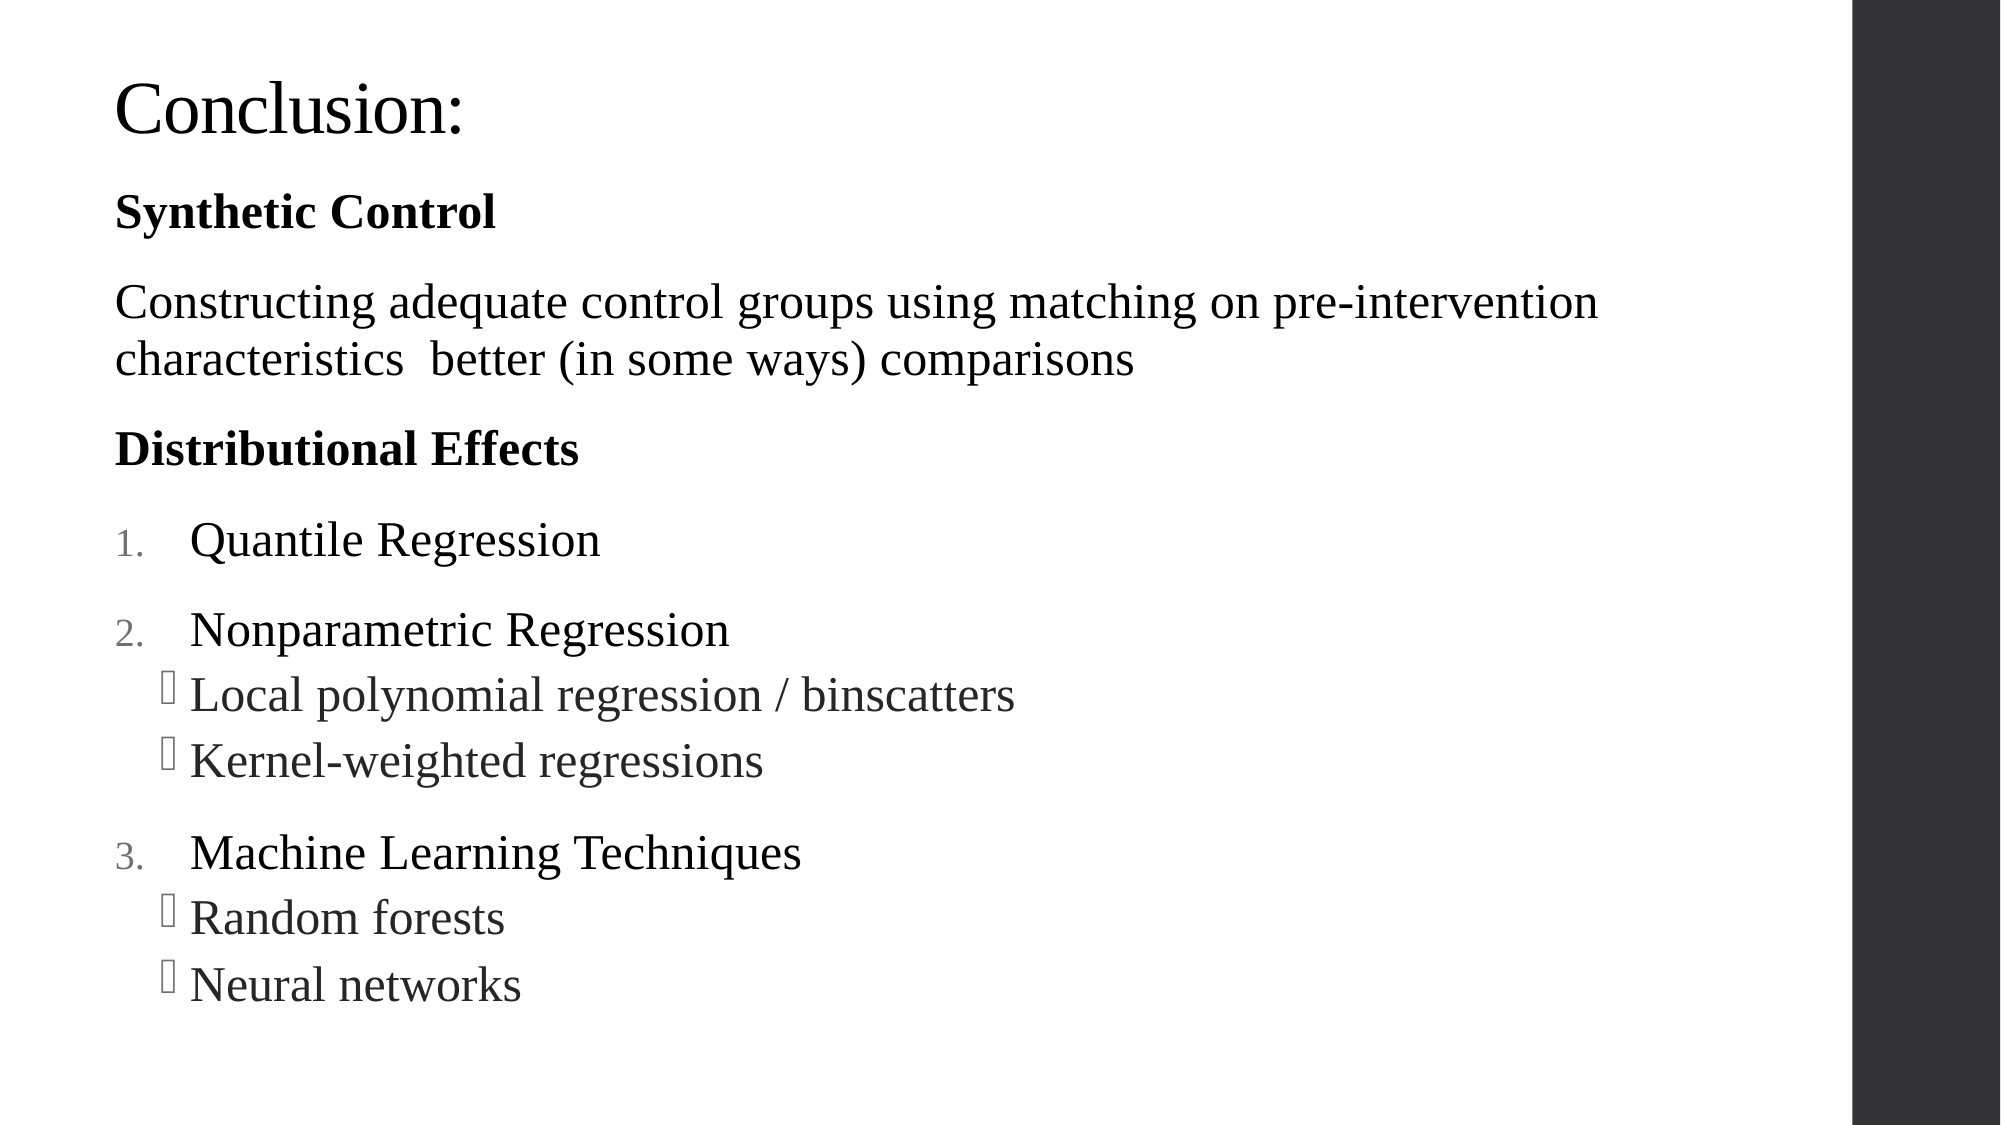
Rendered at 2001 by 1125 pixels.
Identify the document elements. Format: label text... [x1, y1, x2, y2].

title Conclusion: [99, 55, 1813, 158]
